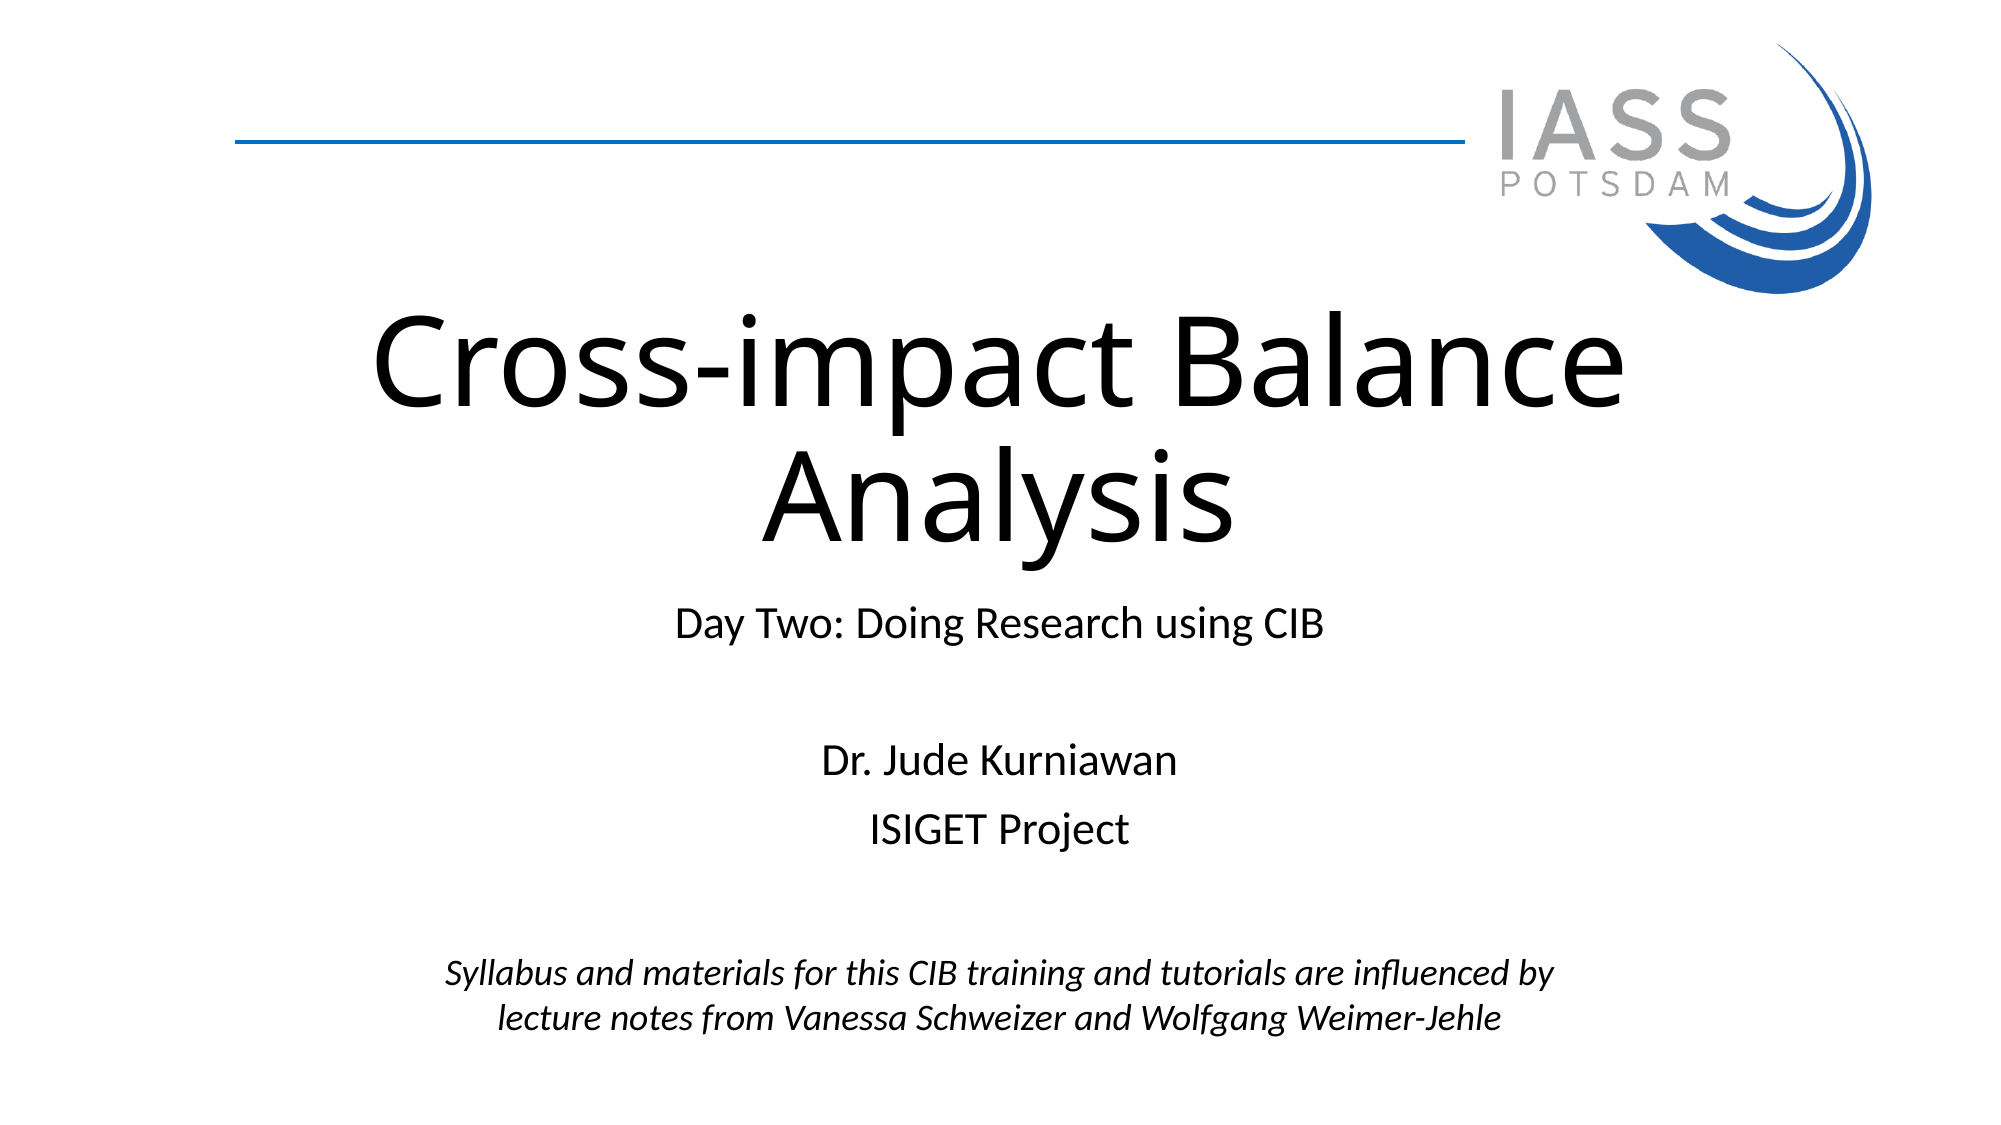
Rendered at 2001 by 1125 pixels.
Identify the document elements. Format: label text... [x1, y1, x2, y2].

title Cross-impact Balance Analysis [249, 184, 1750, 576]
text_box Syllabus and materials for this CIB training and tutorials are influenced by lecture notes from Vanessa Schweizer and Wolfgang Weimer-Jehle [377, 940, 1623, 1046]
picture [1498, 40, 1873, 298]
subtitle Day Two: Doing Research using CIB Dr. Jude Kurniawan ISIGET Project [249, 590, 1750, 863]
